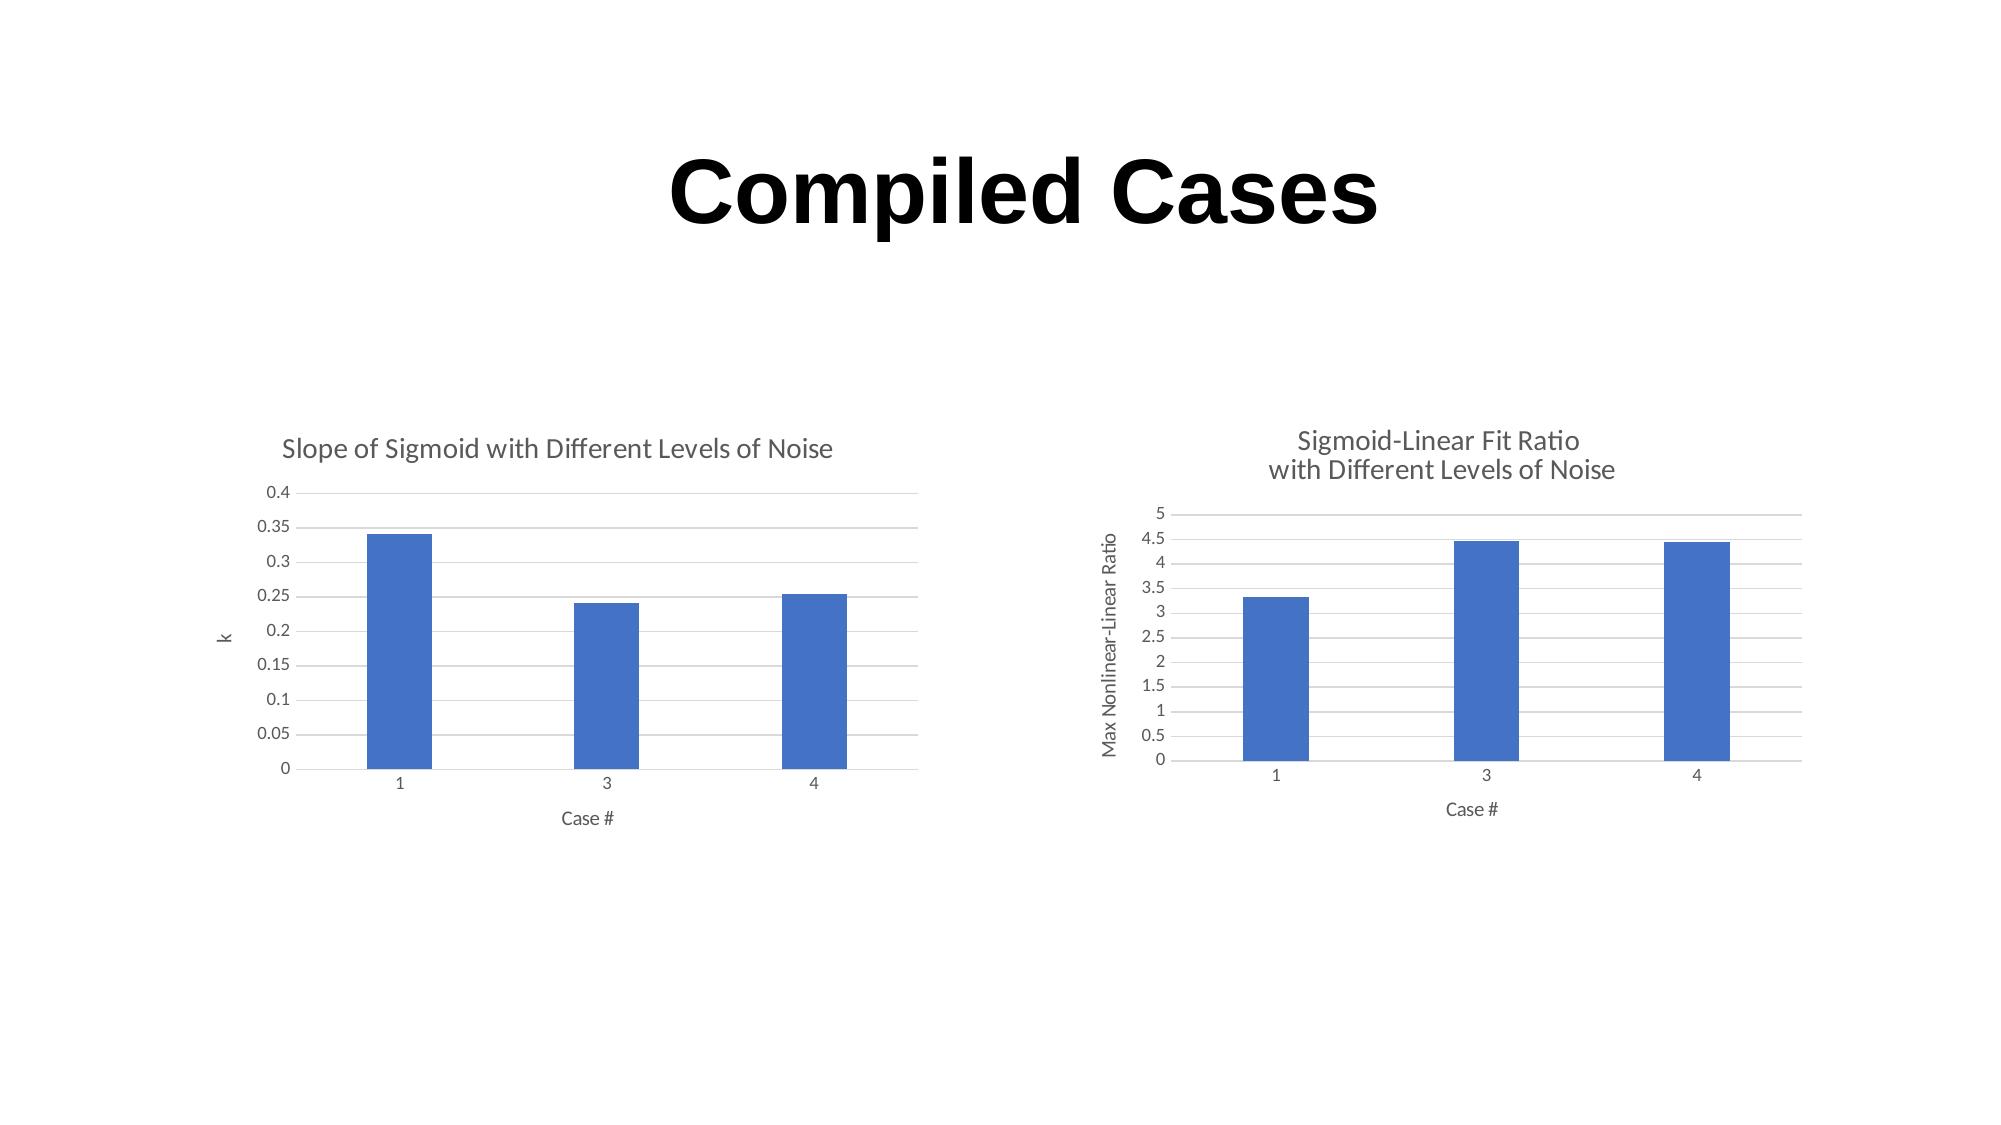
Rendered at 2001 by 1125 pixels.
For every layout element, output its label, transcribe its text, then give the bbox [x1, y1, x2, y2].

text_box Compiled Cases [162, 84, 1888, 303]
chart [182, 410, 933, 861]
chart [1067, 402, 1818, 853]
